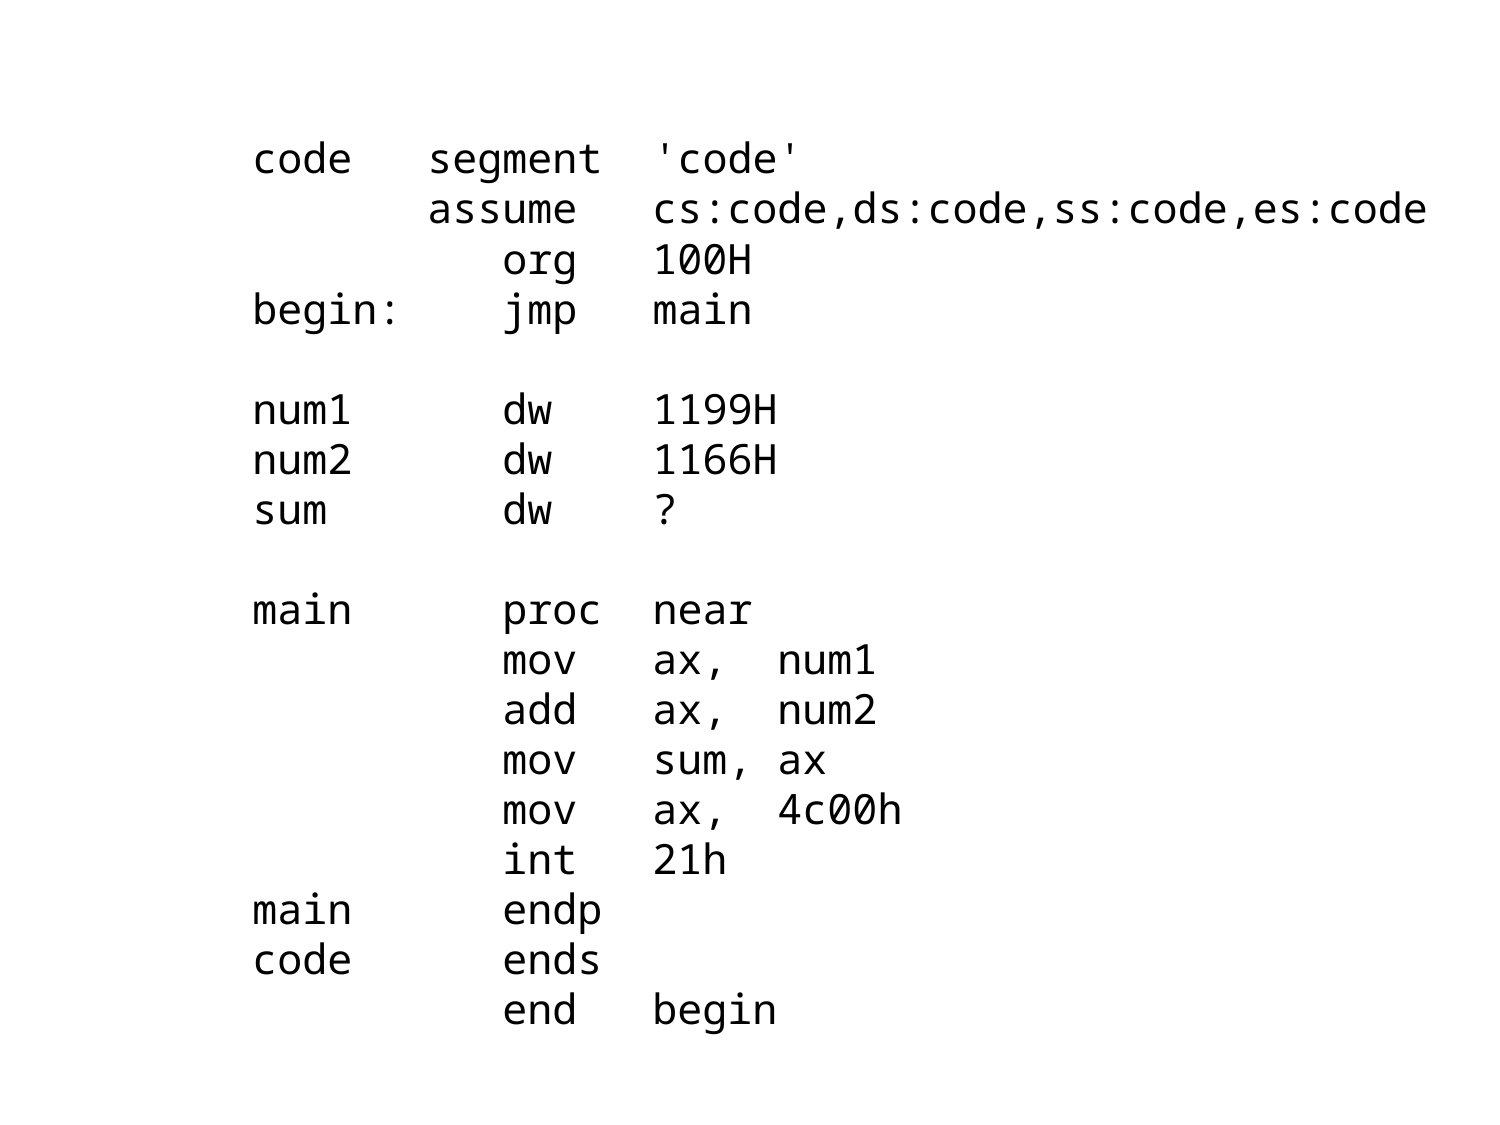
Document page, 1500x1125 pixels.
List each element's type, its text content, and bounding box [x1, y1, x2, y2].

text_box code segment 'code' assume cs:code,ds:code,ss:code,es:code org 100H begin: jmp main num1 dw 1199H num2 dw 1166H sum dw ? main proc near mov ax, num1 add ax, num2 mov sum, ax mov ax, 4c00h int 21h main endp code ends end begin [237, 124, 1463, 1041]
